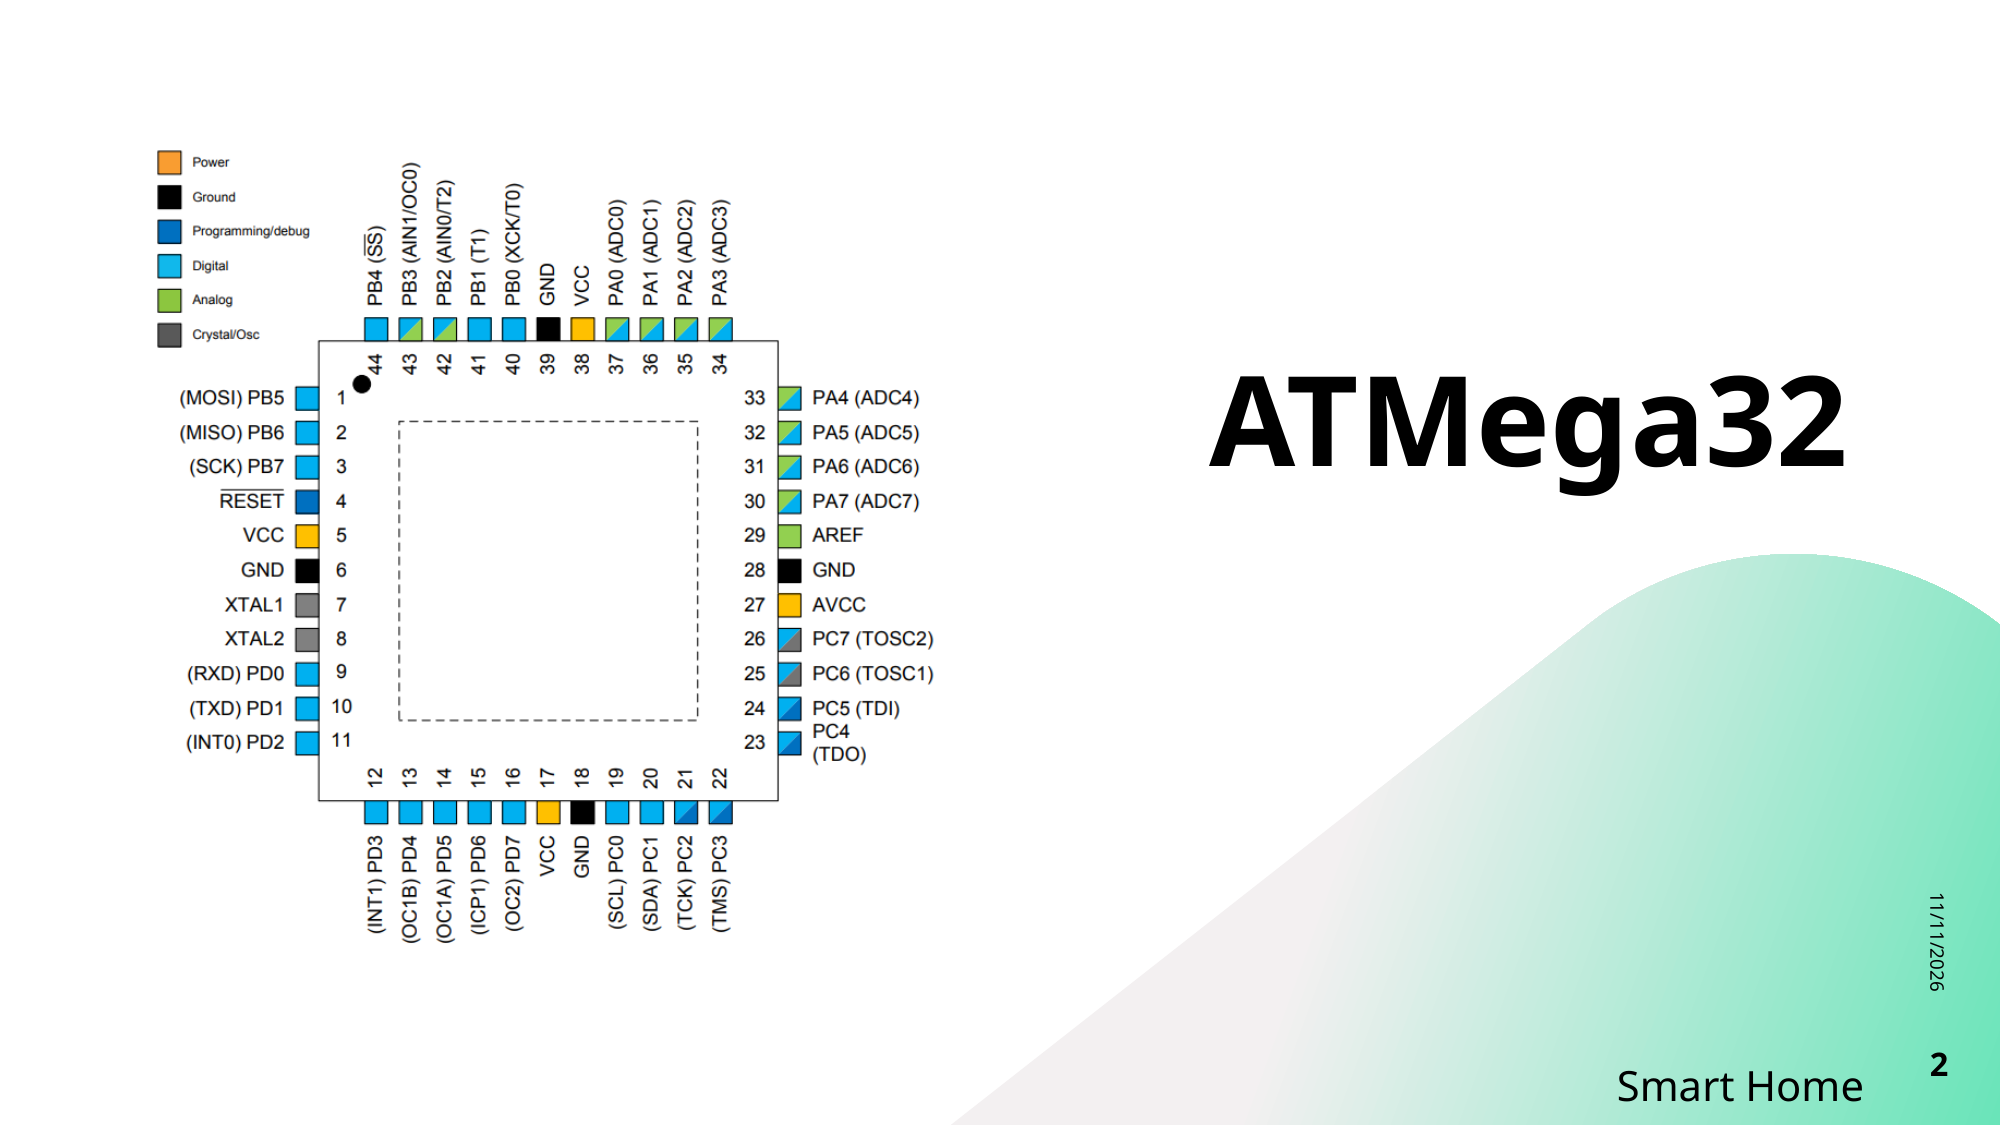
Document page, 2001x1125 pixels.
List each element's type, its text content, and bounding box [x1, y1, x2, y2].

title Smart Home [1601, 1057, 1891, 1118]
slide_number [1906, 571, 1967, 1008]
slide_number 2 [1862, 1036, 1964, 1097]
subtitle ATMega32 [1194, 304, 1907, 572]
picture [93, 146, 952, 979]
